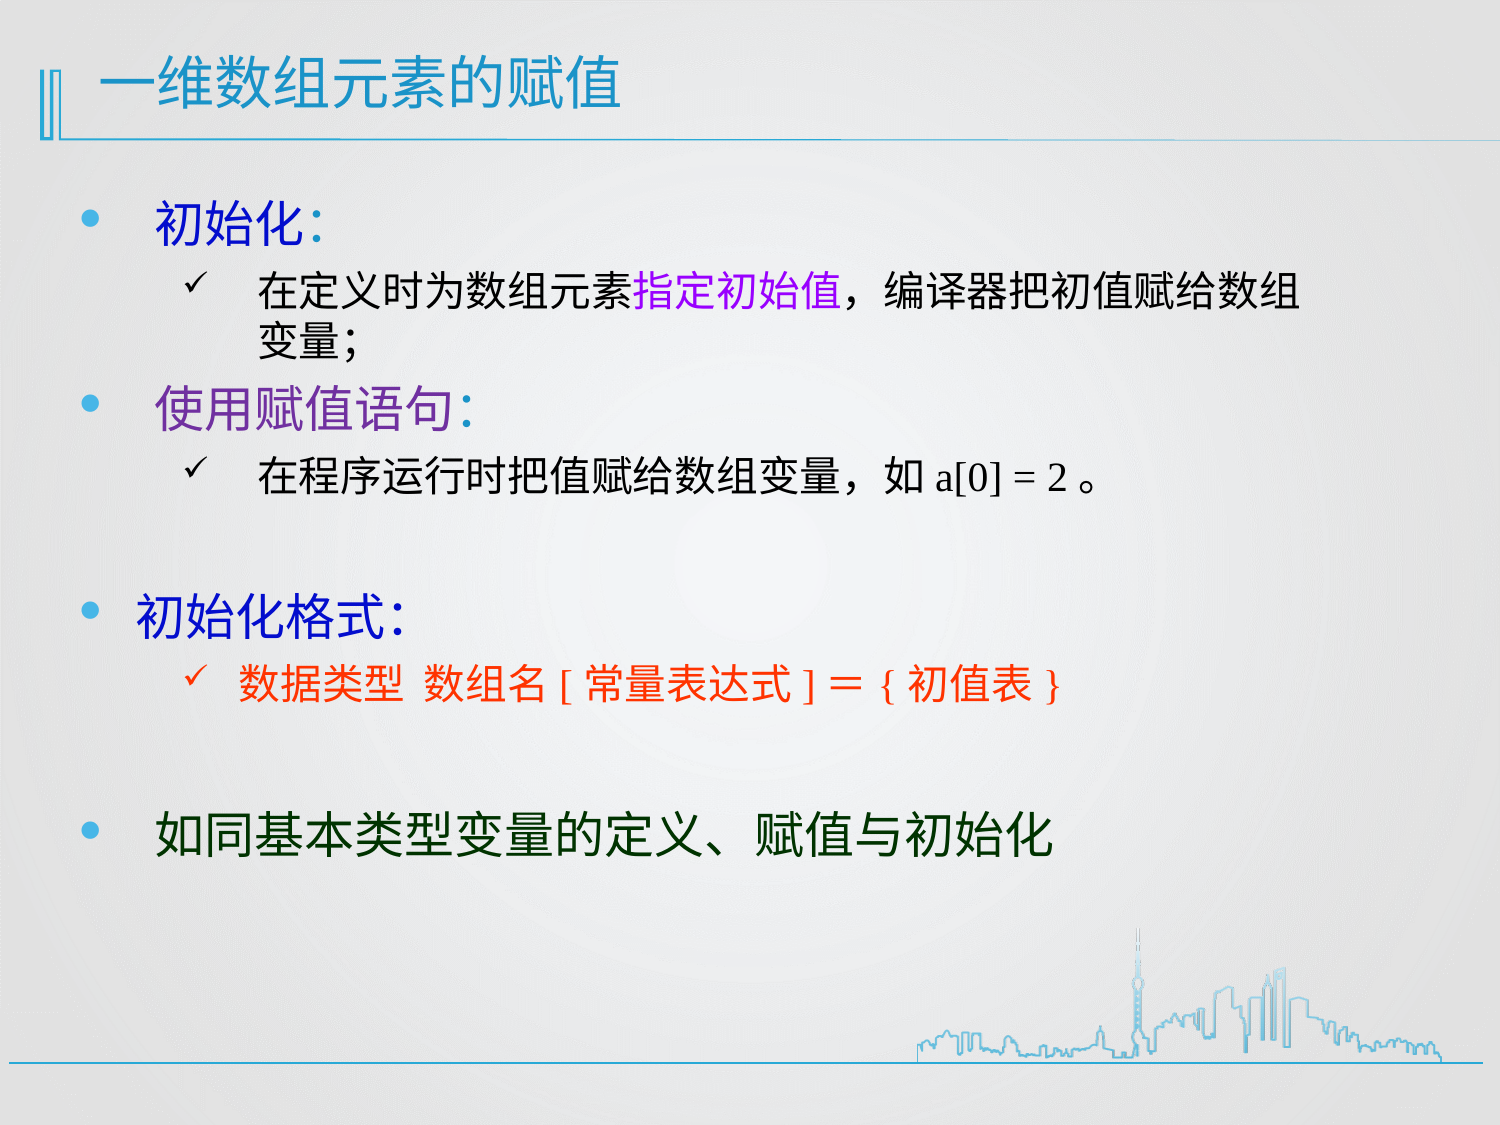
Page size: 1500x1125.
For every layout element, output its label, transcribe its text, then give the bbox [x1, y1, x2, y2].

picture [0, 0, 1500, 1125]
title 一维数组元素的赋值 [83, 49, 1359, 125]
list 初始化： 在定义时为数组元素指定初始值，编译器把初值赋给数组变量； 使用赋值语句： 在程序运行时把值赋给数组变量，如a[0] = 2。 初始化格式： 数据类型 数组名[常量表达式]＝{初值表} 如同基本类型变量的定义、赋值与初始化 [64, 184, 1340, 1062]
